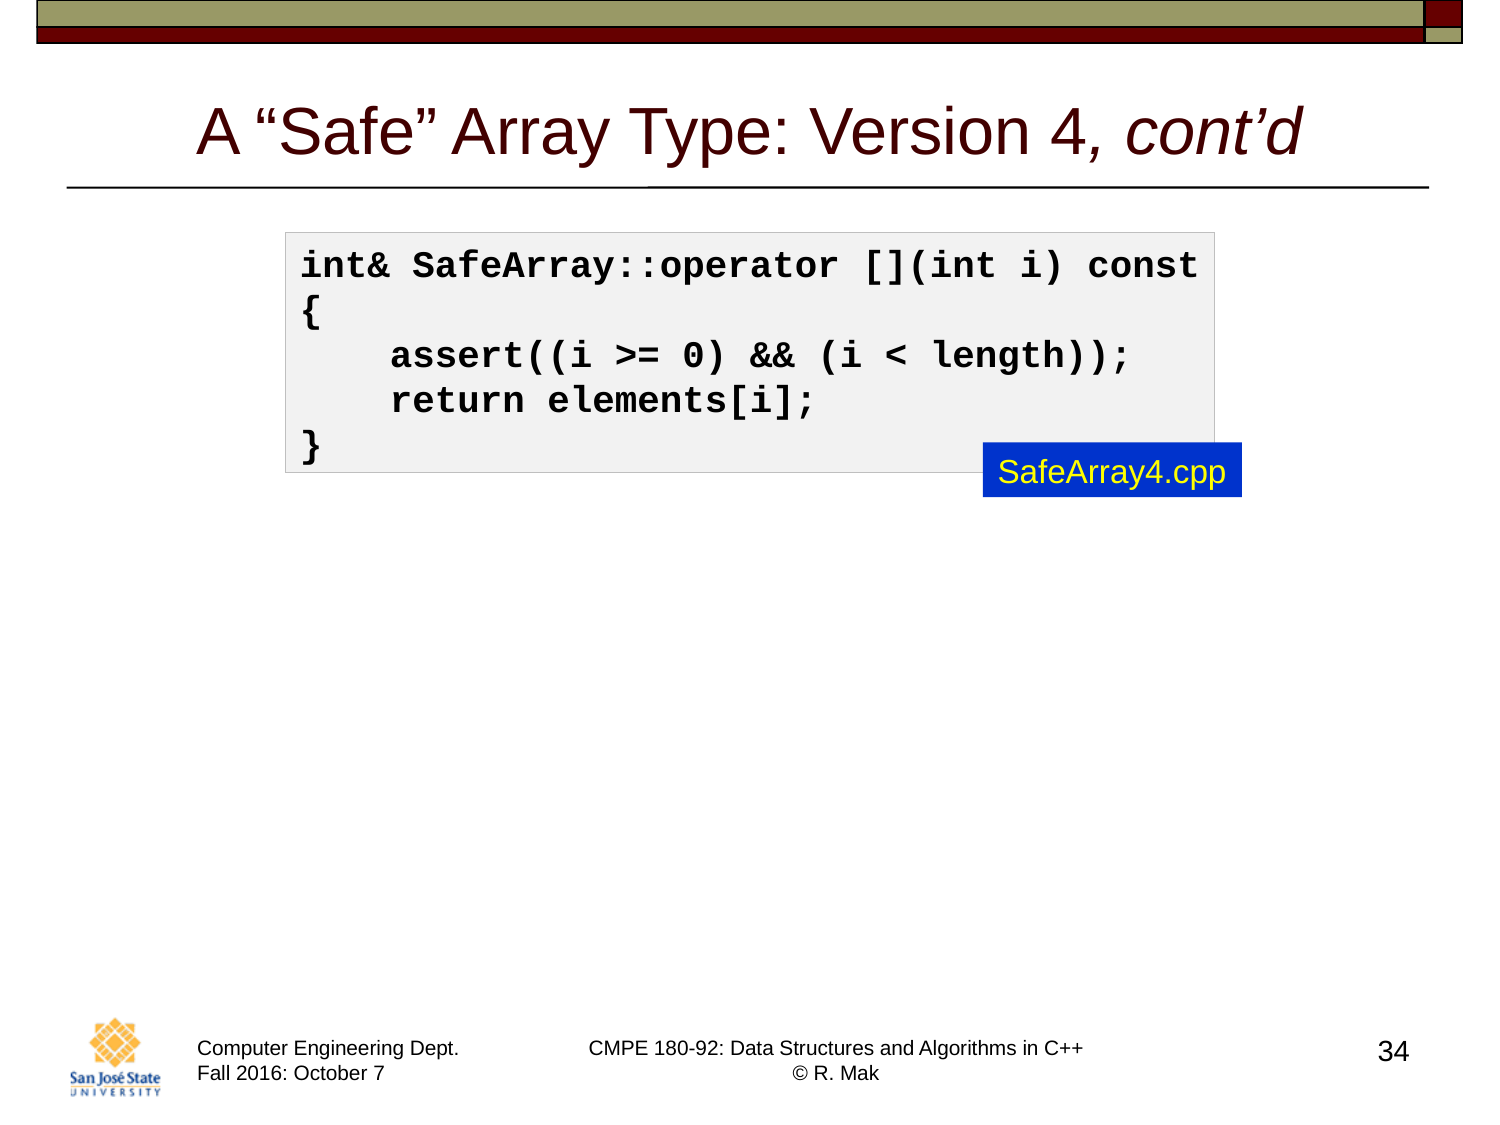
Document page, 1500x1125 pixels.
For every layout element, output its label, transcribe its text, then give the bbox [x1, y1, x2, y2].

picture [60, 1012, 166, 1112]
text_box int& SafeArray::operator [](int i) const { assert((i >= 0) && (i < length)); return elements[i]; } [285, 232, 1215, 473]
title A “Safe” Array Type: Version 4, cont’d [75, 67, 1425, 175]
slide_number 34 [1112, 1025, 1425, 1100]
text_box SafeArray4.cpp [982, 442, 1242, 498]
